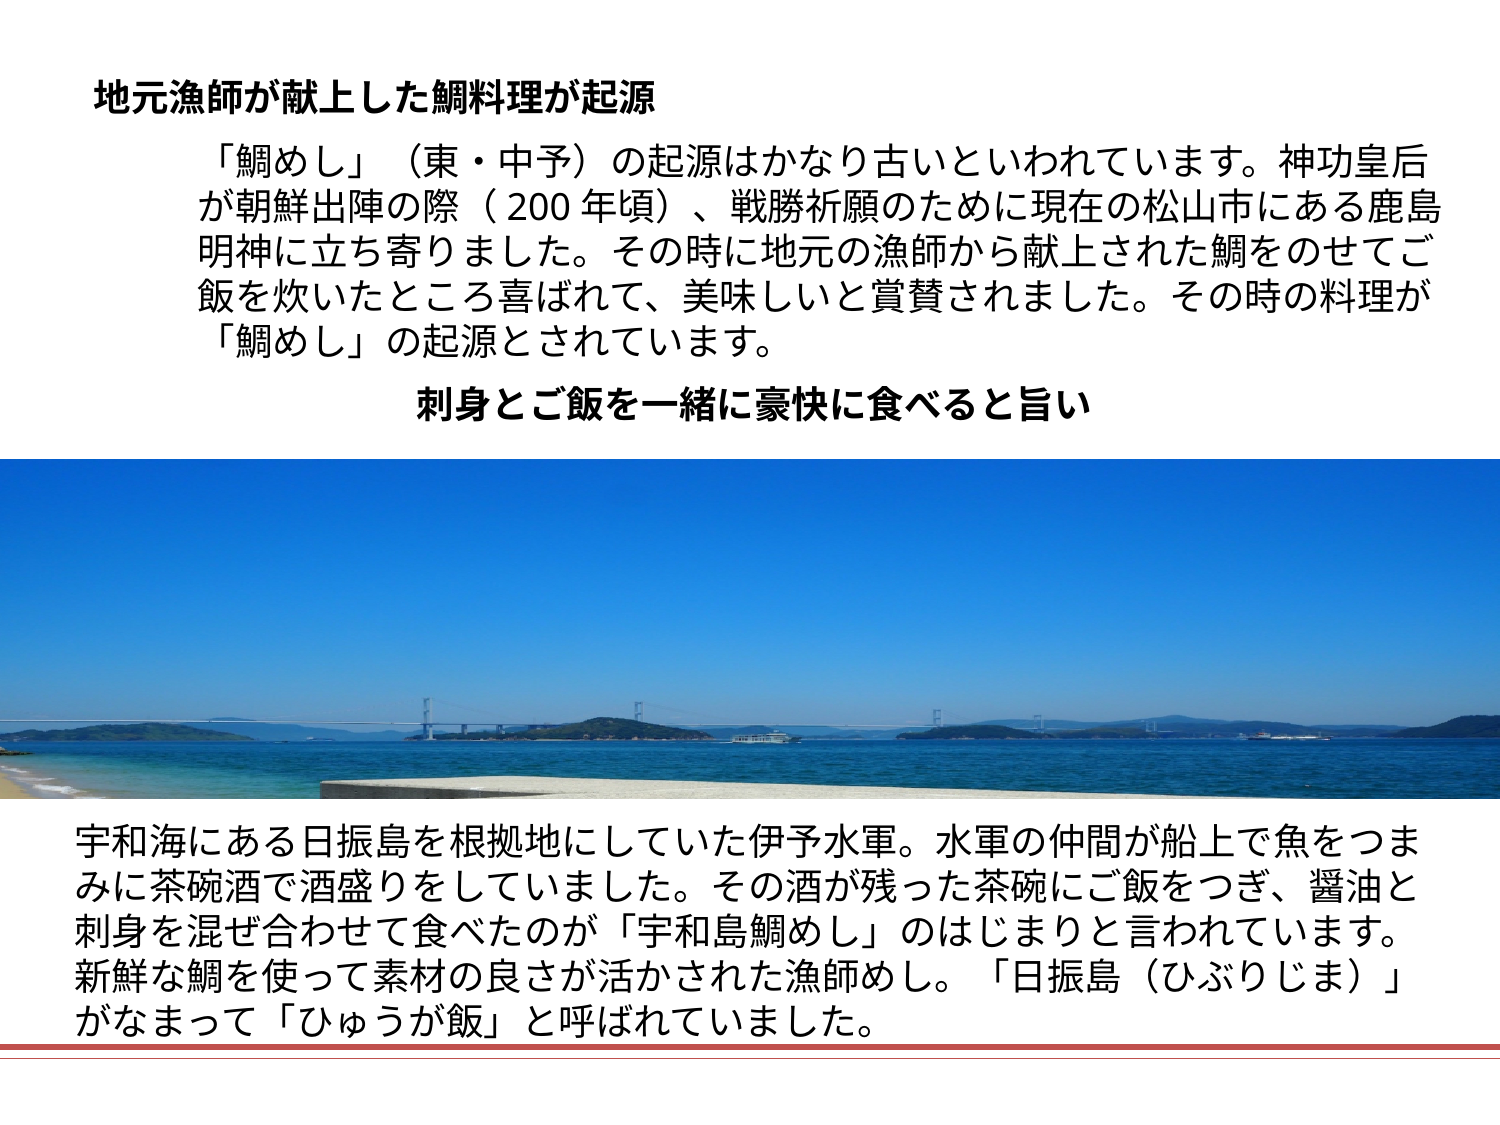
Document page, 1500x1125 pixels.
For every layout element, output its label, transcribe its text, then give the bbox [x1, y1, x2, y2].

text_box 刺身とご飯を一緒に豪快に食べると旨い [401, 373, 1107, 434]
text_box 宇和海にある日振島を根拠地にしていた伊予水軍。水軍の仲間が船上で魚をつまみに茶碗酒で酒盛りをしていました。その酒が残った茶碗にご飯をつぎ、醤油と刺身を混ぜ合わせて食べたのが「宇和島鯛めし」のはじまりと言われています。新鮮な鯛を使って素材の良さが活かされた漁師めし。「日振島（ひぶりじま）」がなまって「ひゅうが飯」と呼ばれていました。 [59, 810, 1441, 1051]
picture [0, 459, 1500, 799]
text_box 地元漁師が献上した鯛料理が起源 [79, 66, 671, 127]
text_box 「鯛めし」（東・中予）の起源はかなり古いといわれています。神功皇后が朝鮮出陣の際（200年頃）、戦勝祈願のために現在の松山市にある鹿島明神に立ち寄りました。その時に地元の漁師から献上された鯛をのせてご飯を炊いたところ喜ばれて、美味しいと賞賛されました。その時の料理が「鯛めし」の起源とされています。 [182, 130, 1459, 371]
